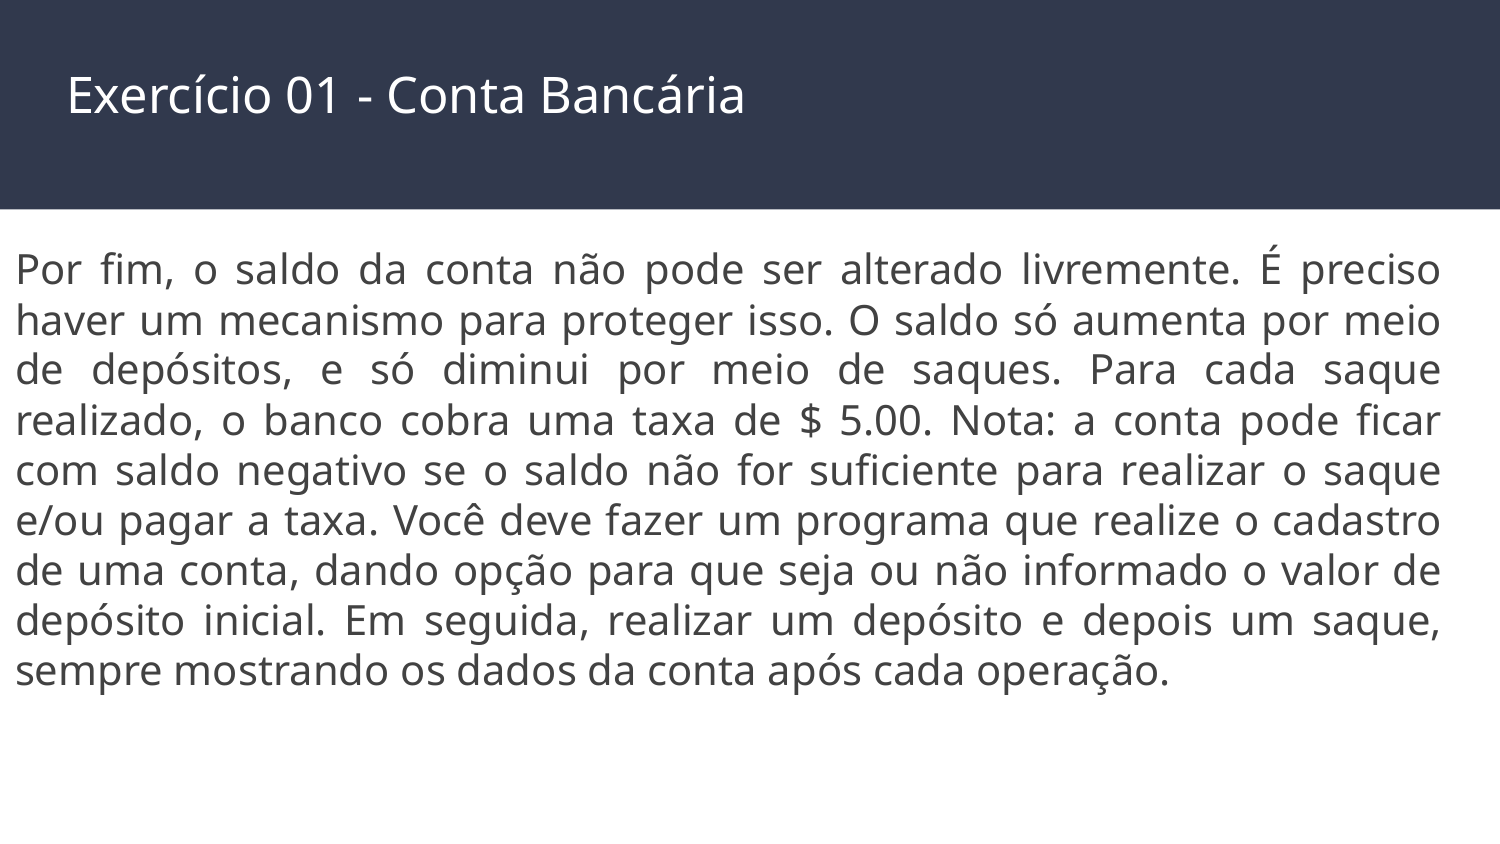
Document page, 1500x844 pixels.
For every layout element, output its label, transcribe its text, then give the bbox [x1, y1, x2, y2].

text_box Por fim, o saldo da conta não pode ser alterado livremente. É preciso haver um mecanismo para proteger isso. O saldo só aumenta por meio de depósitos, e só diminui por meio de saques. Para cada saque realizado, o banco cobra uma taxa de $ 5.00. Nota: a conta pode ficar com saldo negativo se o saldo não for suficiente para realizar o saque e/ou pagar a taxa. Você deve fazer um programa que realize o cadastro de uma conta, dando opção para que seja ou não informado o valor de depósito inicial. Em seguida, realizar um depósito e depois um saque, sempre mostrando os dados da conta após cada operação. [0, 193, 1458, 844]
title Exercício 01 - Conta Bancária [51, 47, 1449, 169]
